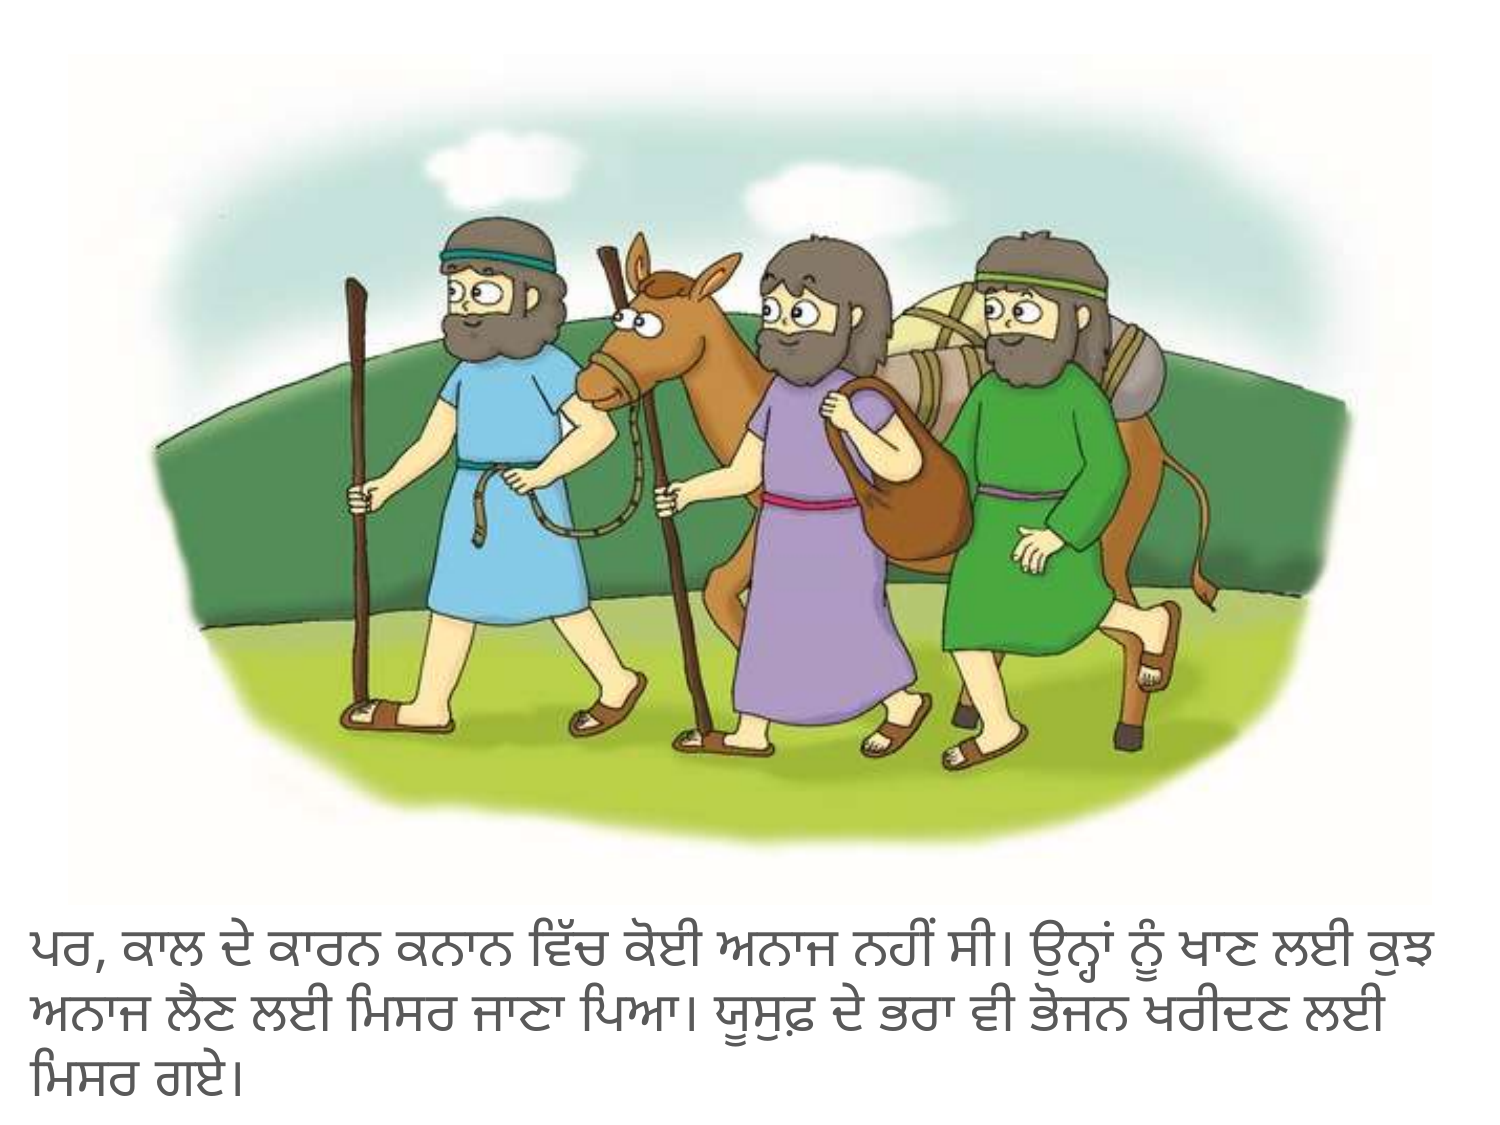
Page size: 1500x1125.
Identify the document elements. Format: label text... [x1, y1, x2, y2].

text_box ਪਰ, ਕਾਲ ਦੇ ਕਾਰਨ ਕਨਾਨ ਵਿੱਚ ਕੋਈ ਅਨਾਜ ਨਹੀਂ ਸੀ। ਉਨ੍ਹਾਂ ਨੂੰ ਖਾਣ ਲਈ ਕੁਝ ਅਨਾਜ ਲੈਣ ਲਈ ਮਿਸਰ ਜਾਣਾ ਪਿਆ। ਯੂਸੁਫ਼ ਦੇ ਭਰਾ ਵੀ ਭੋਜਨ ਖਰੀਦਣ ਲਈ ਮਿਸਰ ਗਏ। [15, 905, 1500, 1115]
picture [67, 54, 1433, 906]
